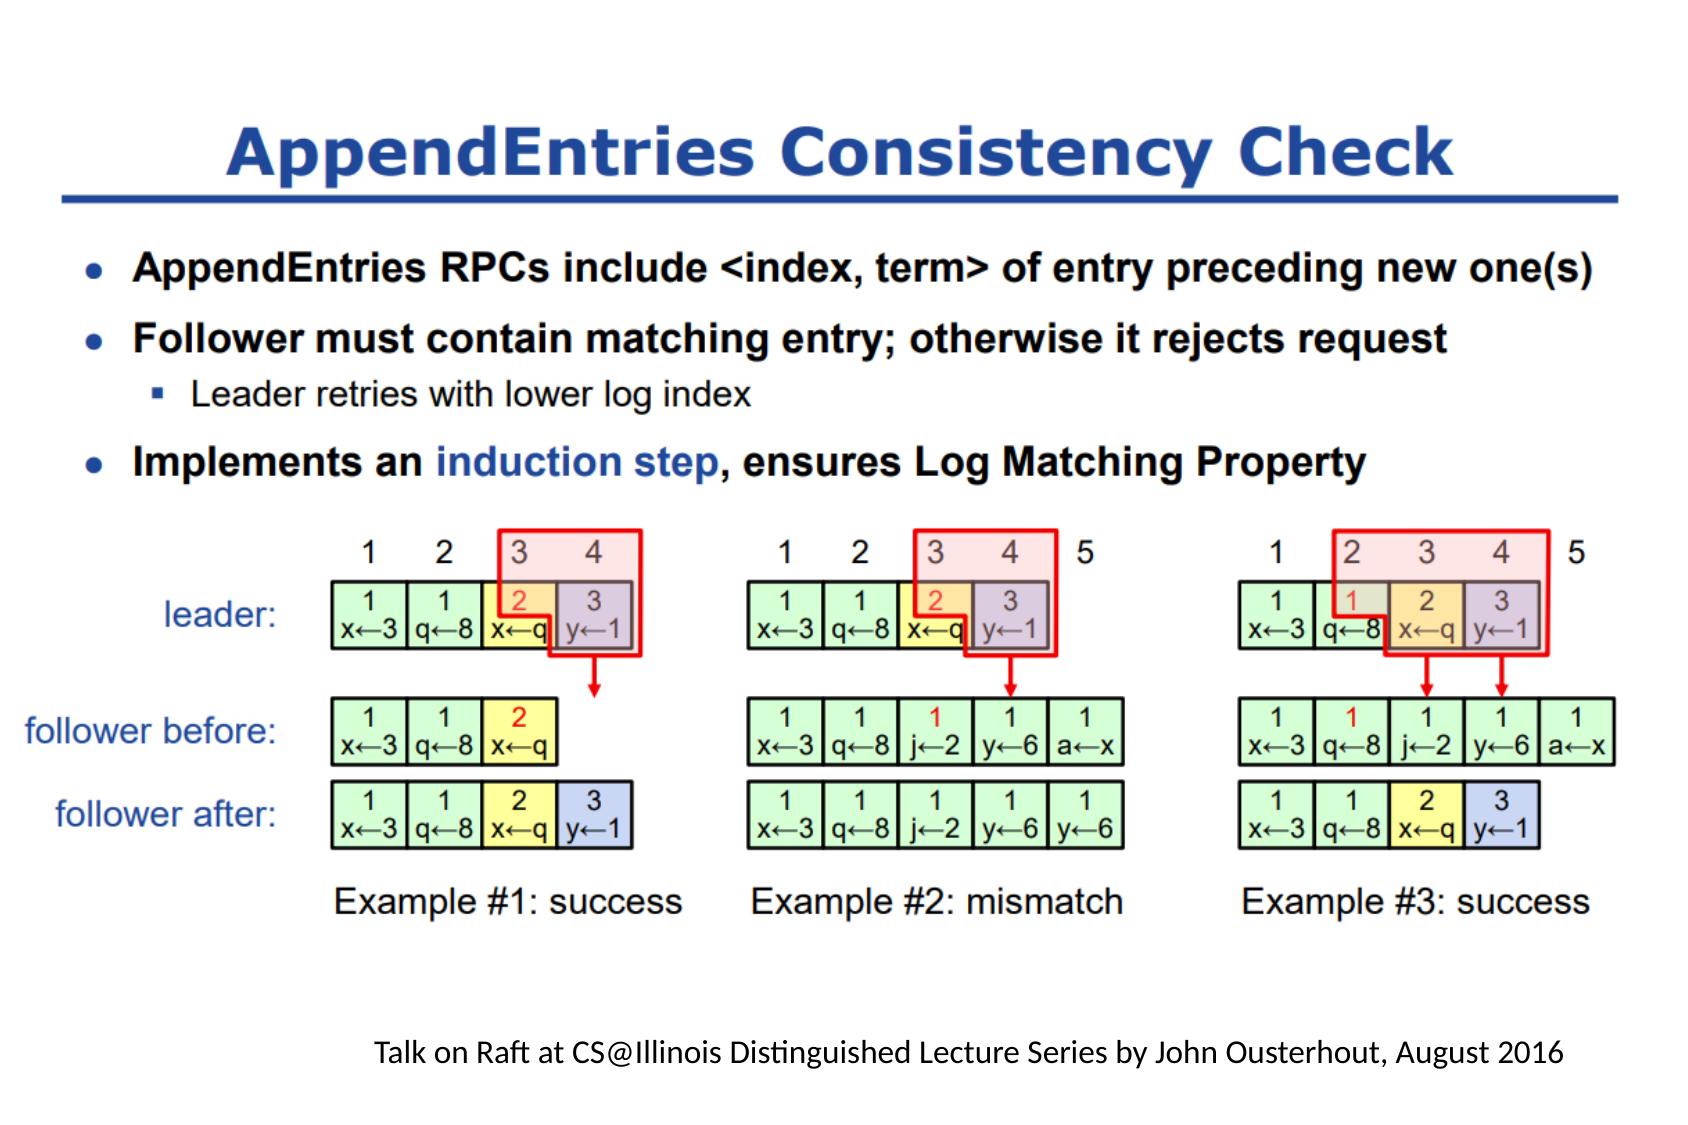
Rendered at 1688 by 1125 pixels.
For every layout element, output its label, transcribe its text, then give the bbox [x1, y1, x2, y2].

text_box Talk on Raft at CS@Illinois Distinguished Lecture Series by John Ousterhout, August 2016 [359, 1023, 1647, 1078]
picture [16, 77, 1656, 946]
